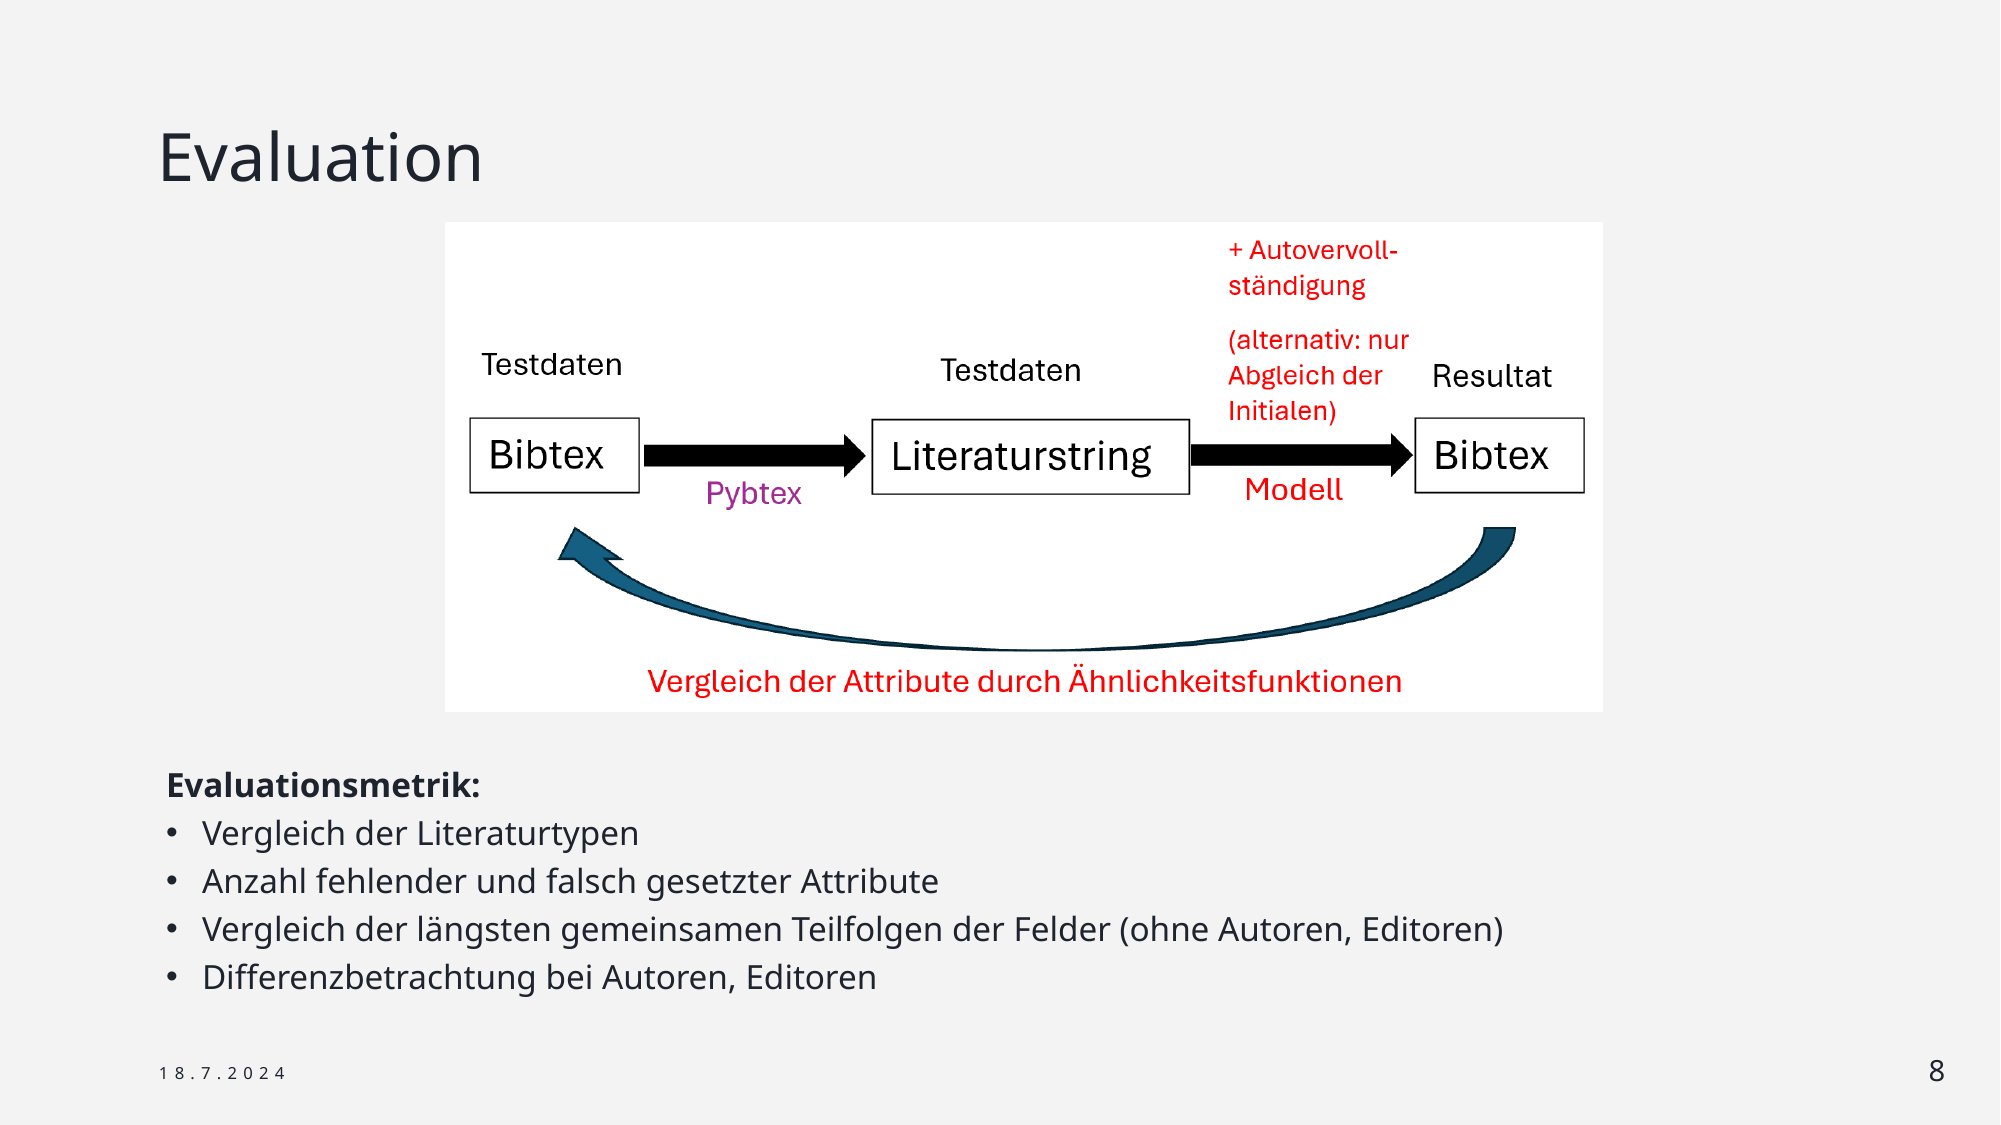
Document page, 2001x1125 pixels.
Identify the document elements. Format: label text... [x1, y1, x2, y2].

title Evaluation [142, 96, 1858, 203]
slide_number 8 [1875, 1042, 1961, 1103]
picture [444, 222, 1603, 712]
list Evaluationsmetrik: Vergleich der Literaturtypen Anzahl fehlender und falsch gesetzter Attribute Vergleich der längsten gemeinsamen Teilfolgen der Felder (ohne Autoren, Editoren) Differenzbetrachtung bei Autoren, Editoren [151, 748, 1864, 1006]
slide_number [143, 1042, 594, 1103]
